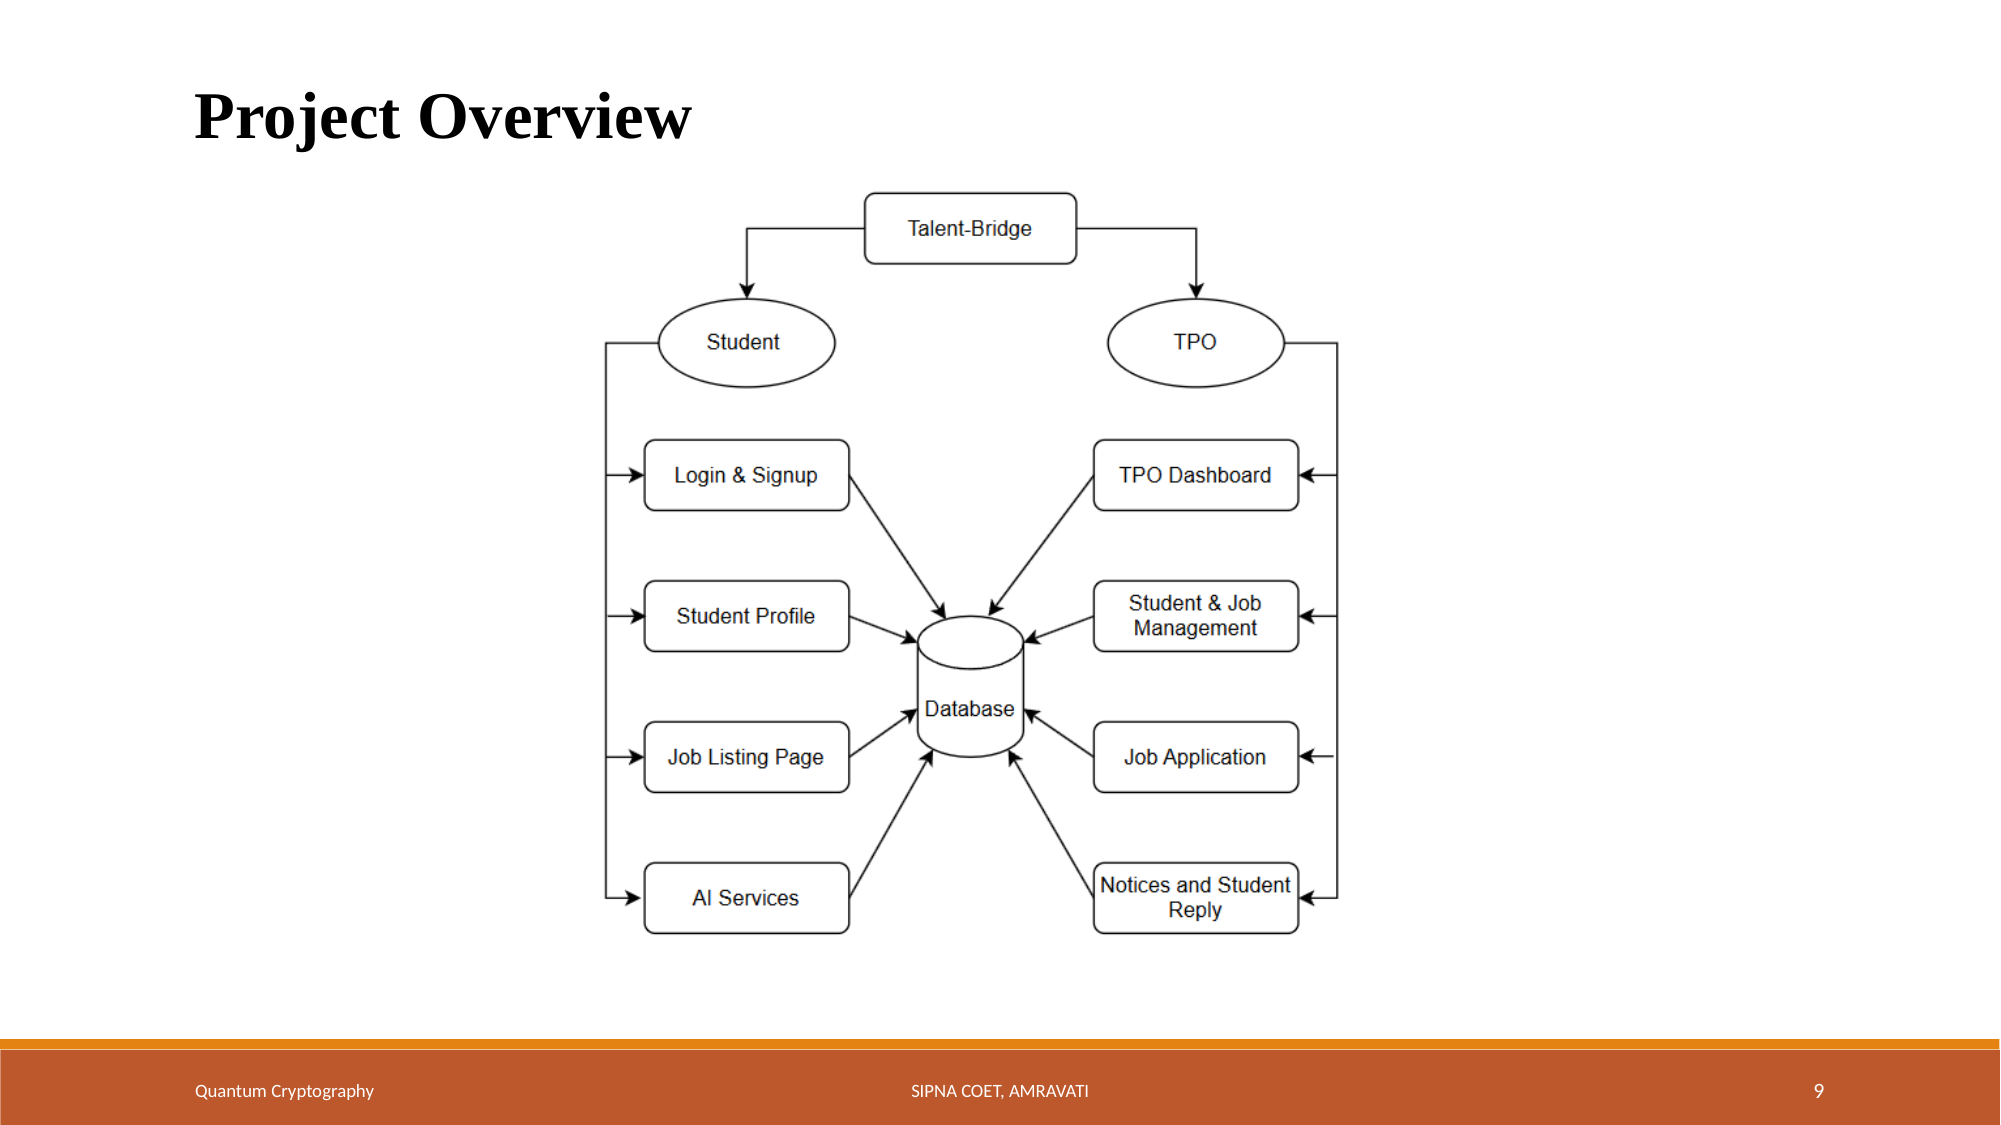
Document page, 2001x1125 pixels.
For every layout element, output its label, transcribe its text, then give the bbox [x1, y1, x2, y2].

footer Sipna COET, Amravati [604, 1059, 1396, 1120]
picture [475, 159, 1416, 1010]
slide_number 9 [1624, 1059, 1840, 1120]
slide_number Quantum Cryptography [180, 1059, 586, 1120]
text_box Project Overview [180, 64, 1180, 159]
